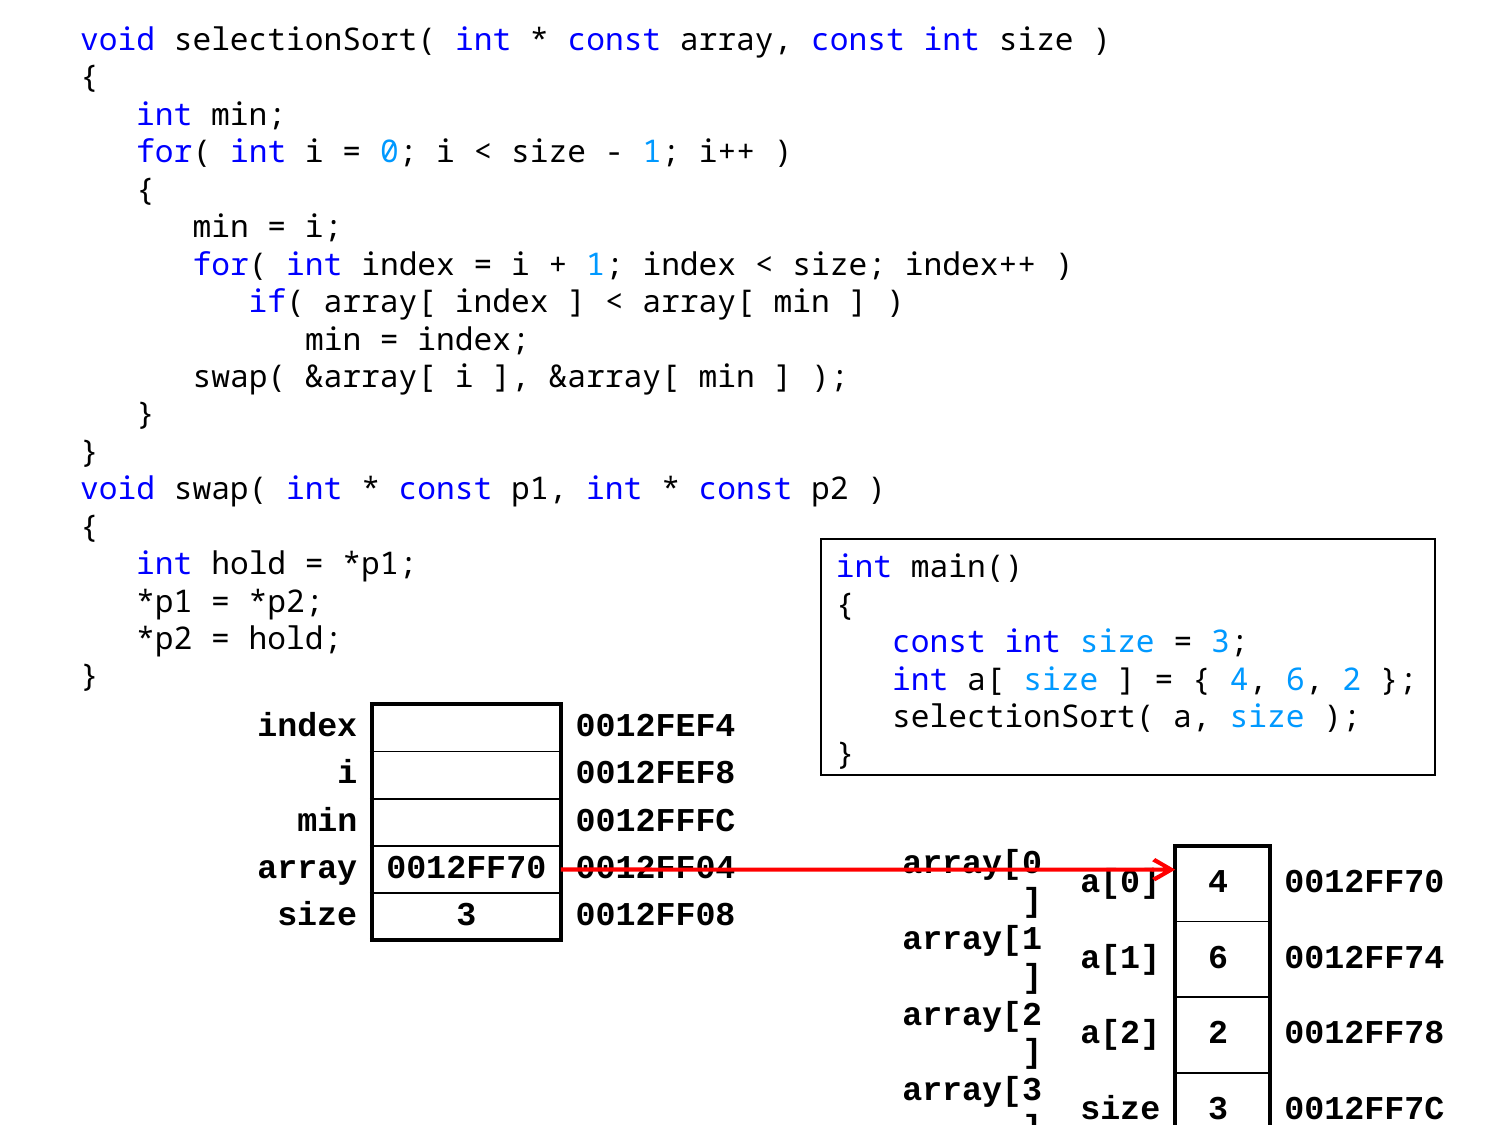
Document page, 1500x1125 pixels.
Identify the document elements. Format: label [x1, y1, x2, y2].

table_header [563, 704, 750, 751]
table_cell [774, 922, 1173, 1125]
table_header [1272, 846, 1459, 922]
table_cell [1177, 922, 1268, 996]
list [64, 18, 1436, 776]
table_header [774, 846, 1173, 869]
table_cell [374, 847, 559, 892]
table_header [374, 706, 559, 751]
table_cell [563, 870, 750, 940]
table_cell [374, 800, 559, 845]
table_cell [374, 752, 559, 798]
table_header [1177, 848, 1268, 921]
table_cell [563, 751, 750, 869]
text_box [560, 858, 1176, 881]
table_cell [1177, 998, 1268, 1072]
table_header [774, 870, 1173, 922]
table_cell [1272, 922, 1459, 1125]
table_header [230, 704, 370, 751]
table_cell [230, 751, 370, 940]
table_cell [1177, 1074, 1268, 1125]
table_cell [374, 894, 559, 938]
